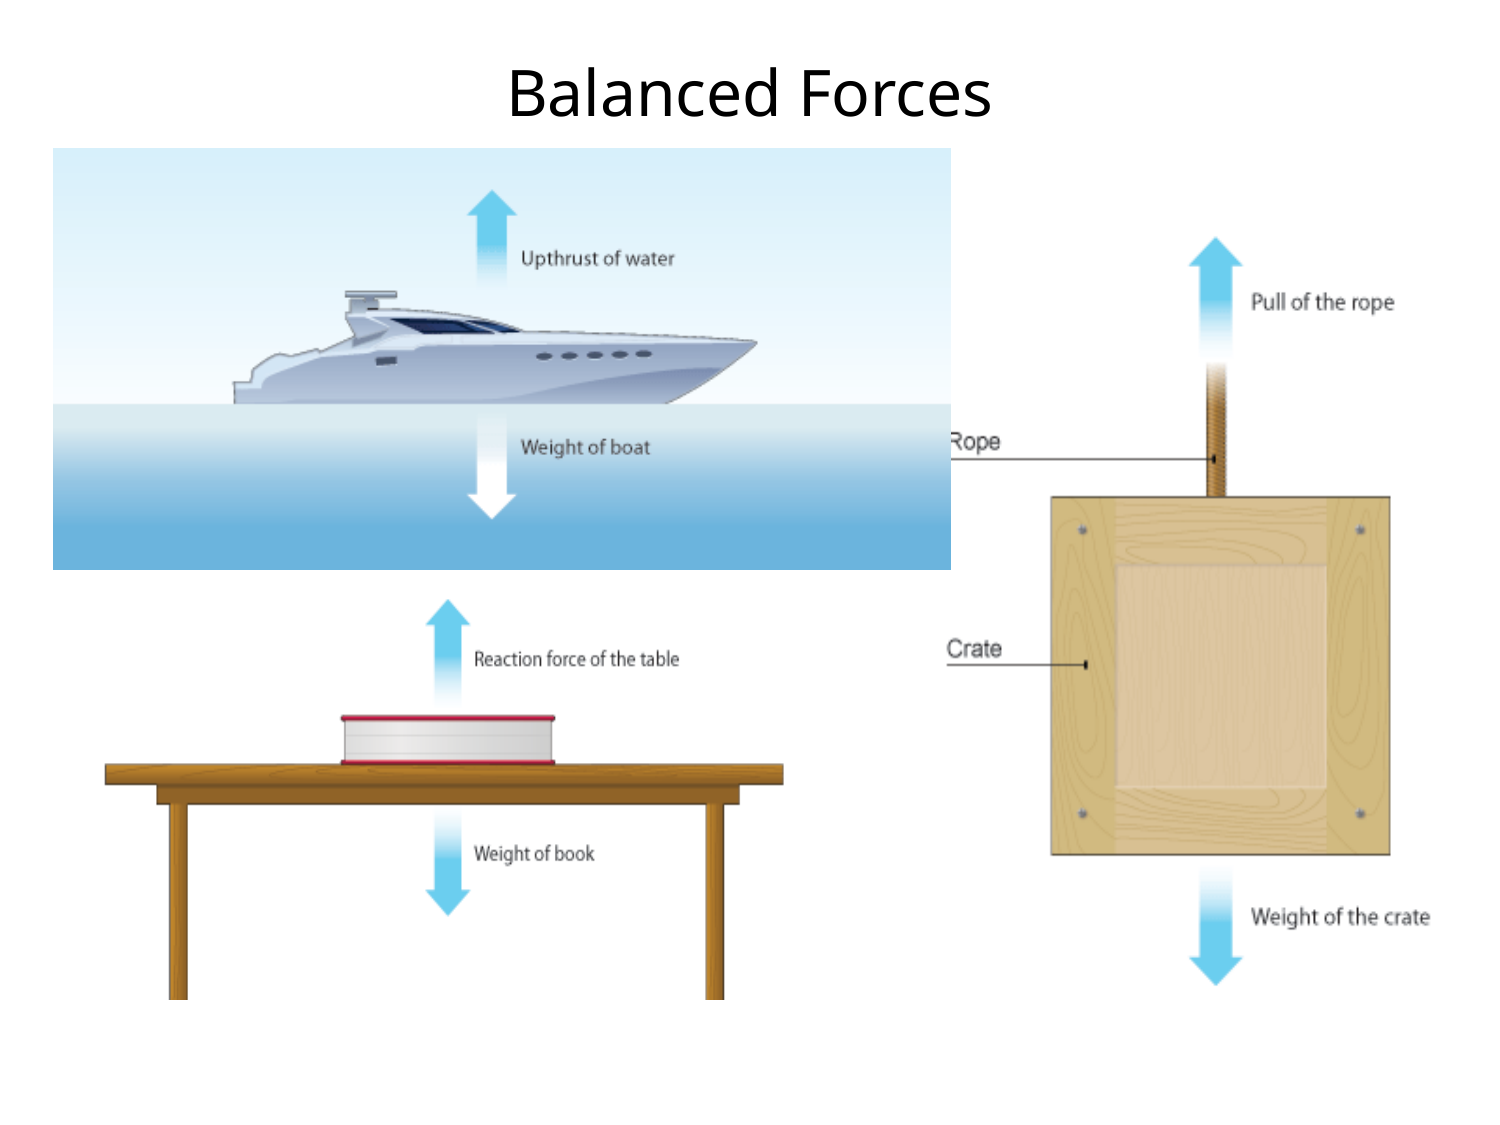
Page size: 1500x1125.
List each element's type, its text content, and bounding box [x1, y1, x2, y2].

picture [52, 148, 1436, 1028]
picture [40, 585, 848, 1000]
title Balanced Forces [75, 45, 1425, 138]
